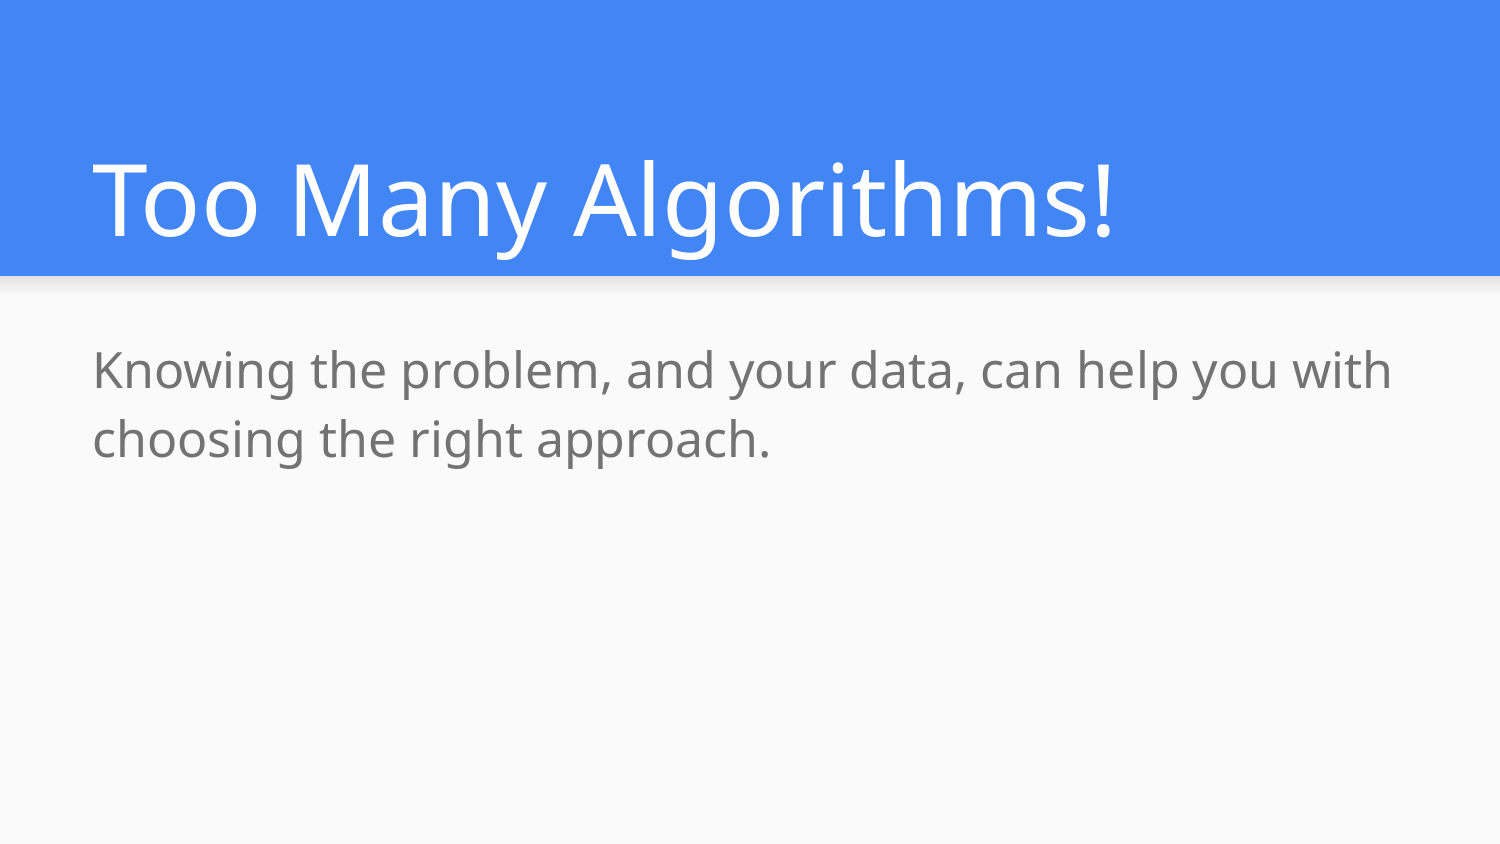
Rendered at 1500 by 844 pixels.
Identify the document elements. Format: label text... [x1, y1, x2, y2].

title Too Many Algorithms! [77, 121, 1427, 248]
list Knowing the problem, and your data, can help you with choosing the right approach. [77, 314, 1427, 760]
